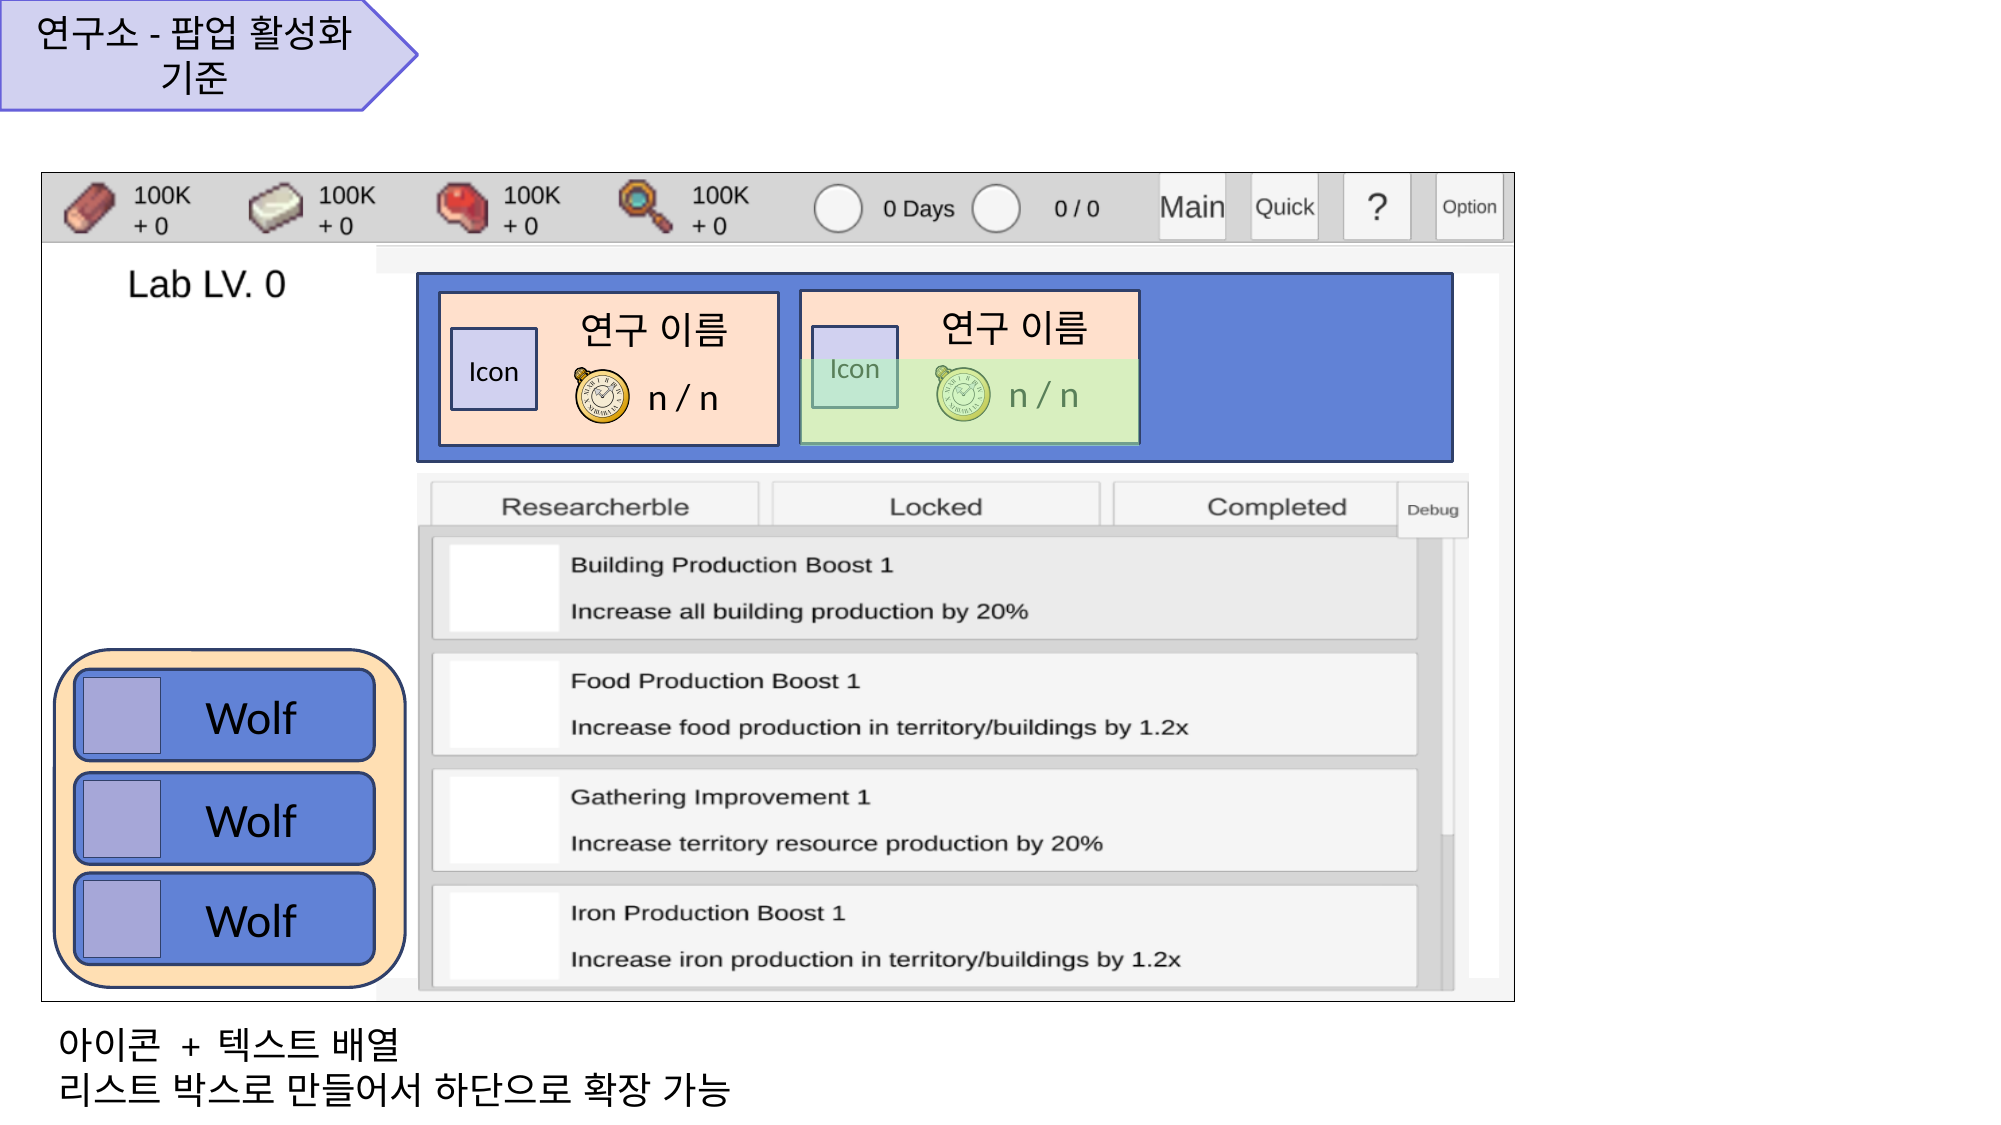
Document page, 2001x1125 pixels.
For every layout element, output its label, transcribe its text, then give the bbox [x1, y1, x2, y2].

text_box 아이콘 + 텍스트 배열 리스트 박스로 만들어서 하단으로 확장 가능 [43, 1014, 937, 1120]
picture [41, 172, 1516, 1003]
text_box 연구소-팝업 활성화 기준 [0, 0, 419, 112]
